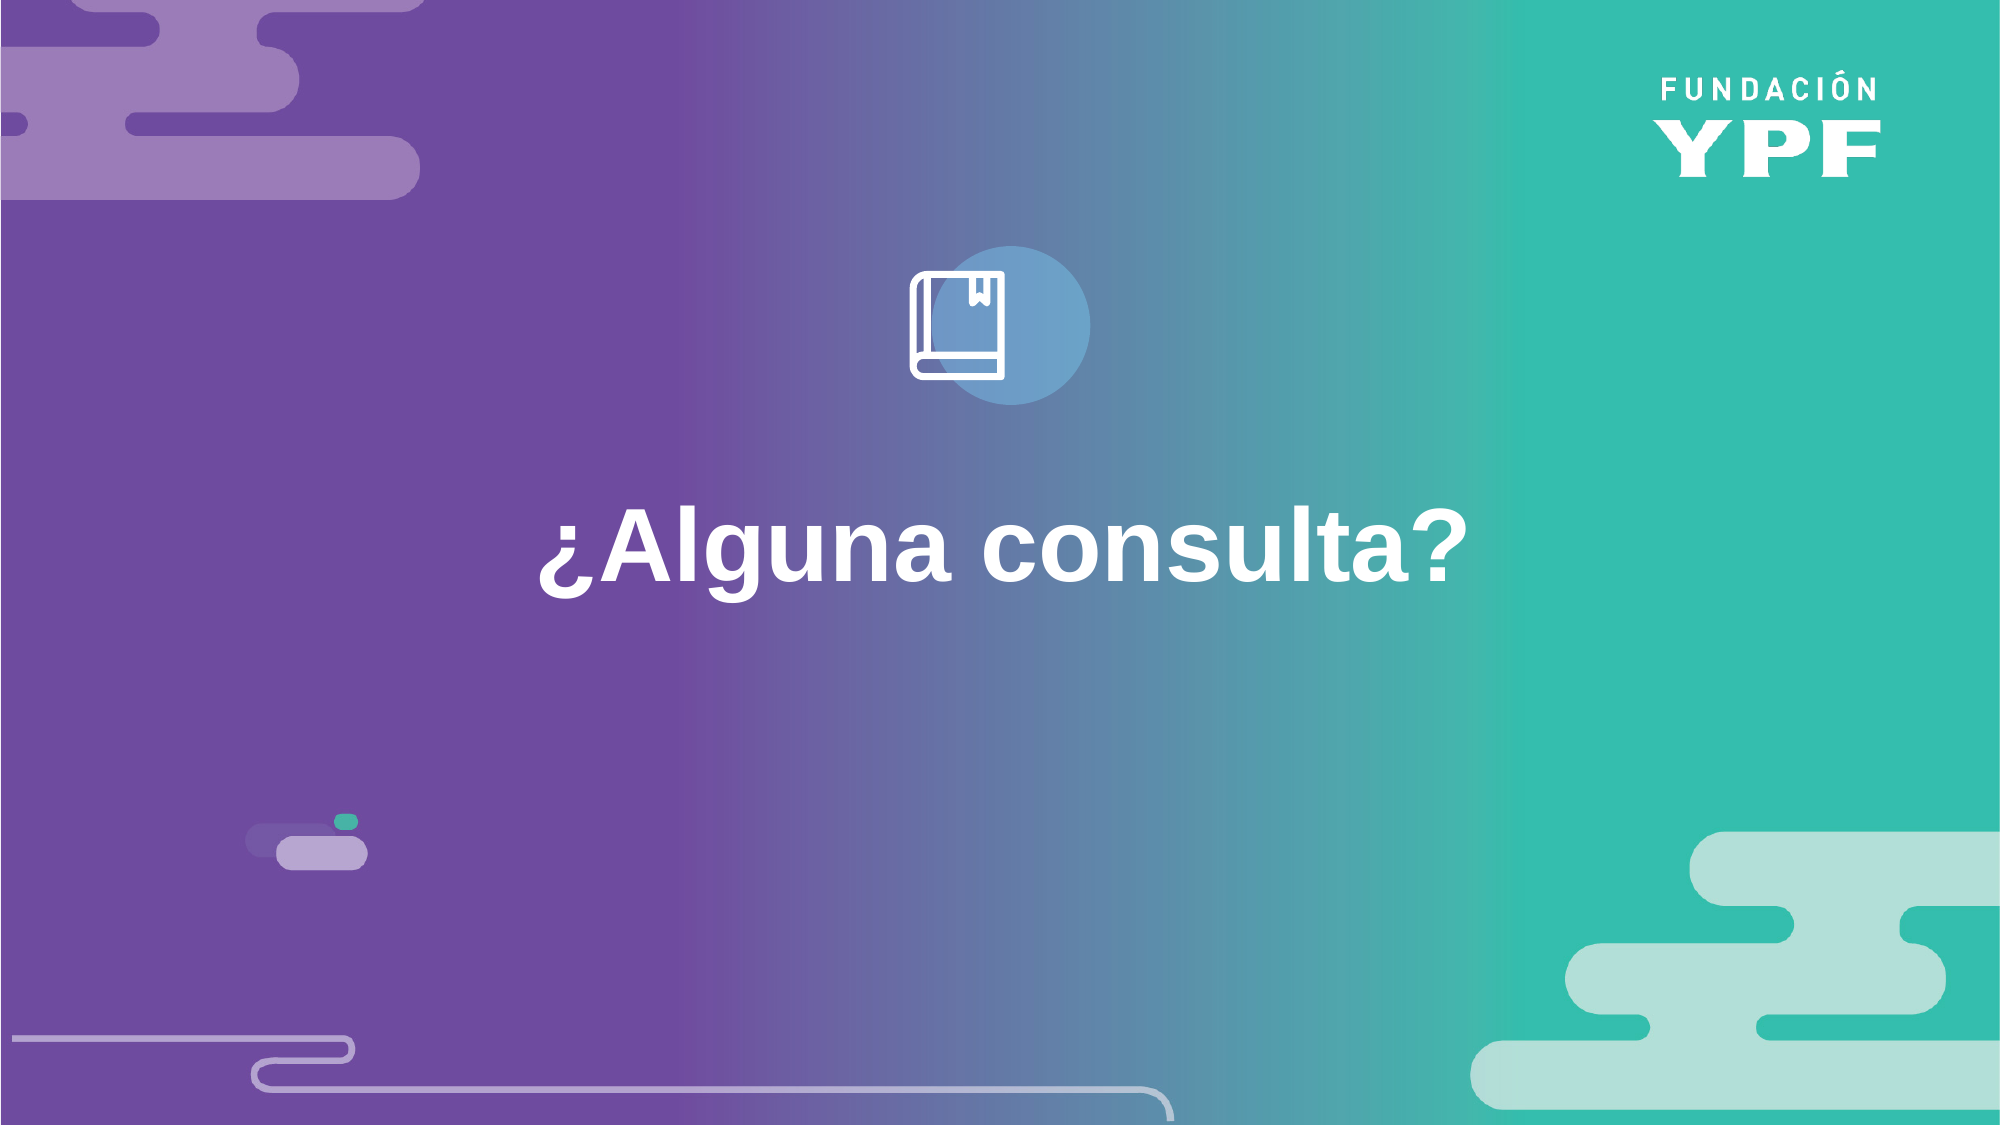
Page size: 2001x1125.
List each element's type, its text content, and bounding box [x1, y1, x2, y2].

picture [0, 0, 2000, 1125]
text_box Existen métodos para poder filtrar outliers. La distribución de la variable determinará qué estrategia es más apropiada usar. [931, 278, 997, 351]
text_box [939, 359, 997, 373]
text_box Existen métodos para poder filtrar outliers. La distribución de la variable determinará qué estrategia es más apropiada usar. [954, 246, 1091, 405]
subtitle ¿Alguna consulta? [277, 462, 1731, 636]
